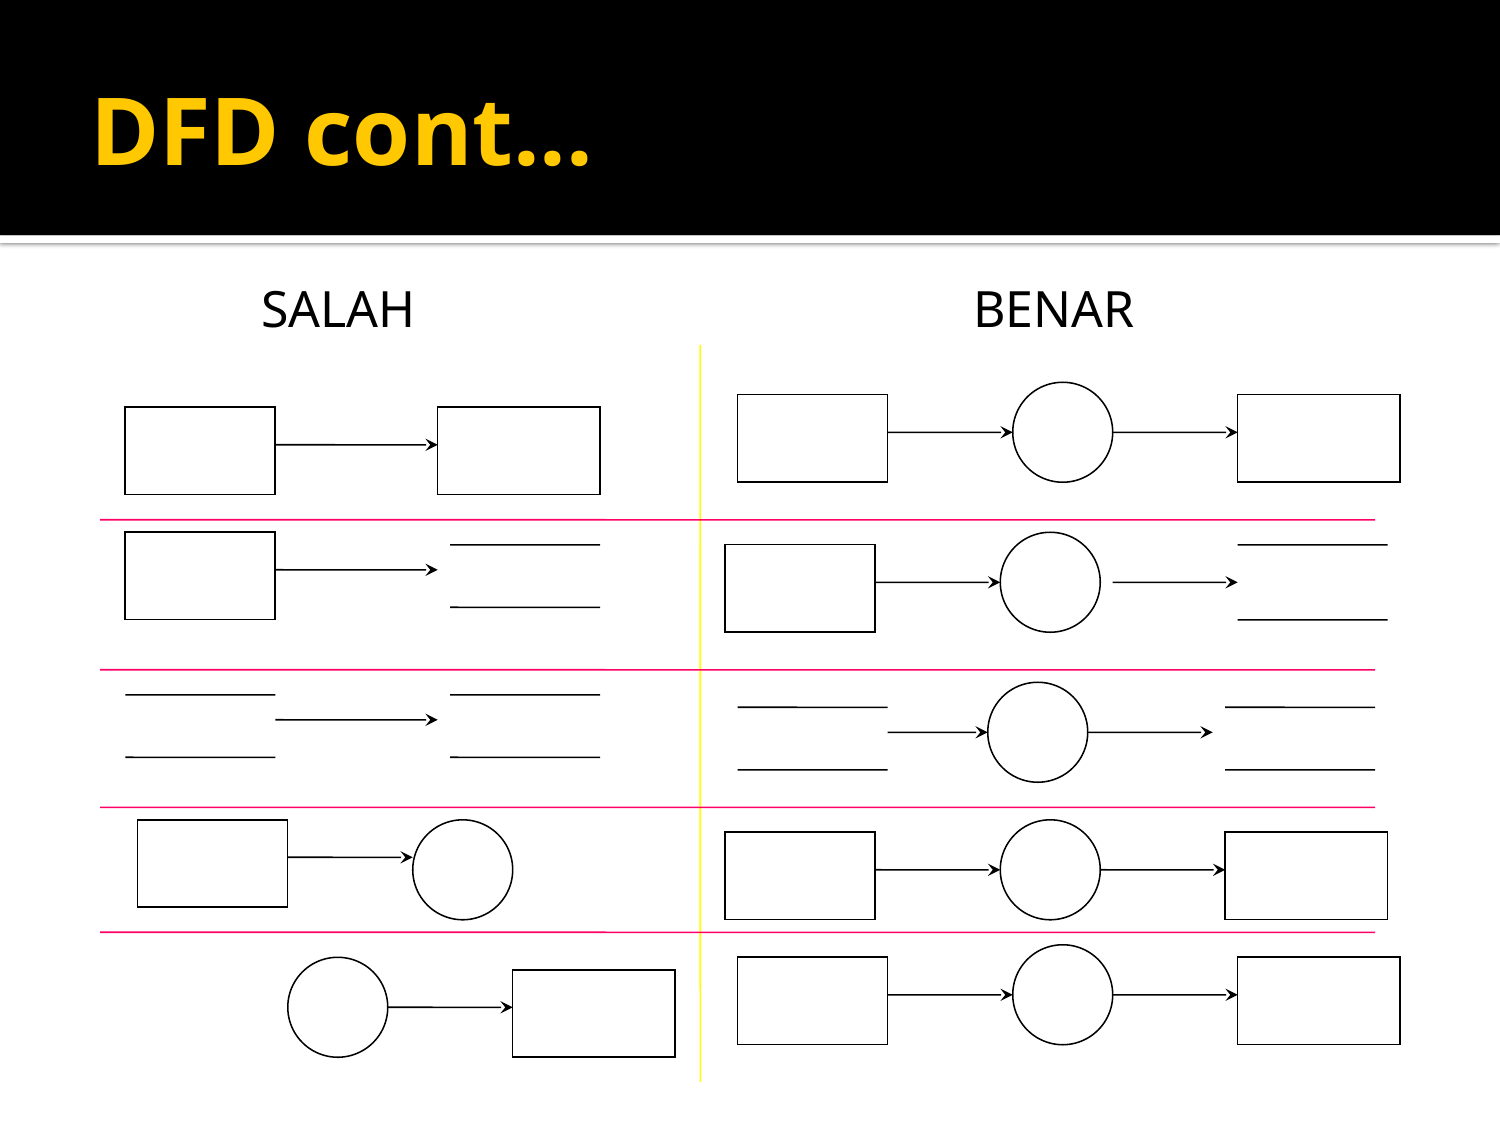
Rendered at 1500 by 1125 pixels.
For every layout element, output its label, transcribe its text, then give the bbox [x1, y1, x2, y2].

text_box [100, 269, 1401, 1083]
title DFD cont... [75, 25, 1425, 231]
